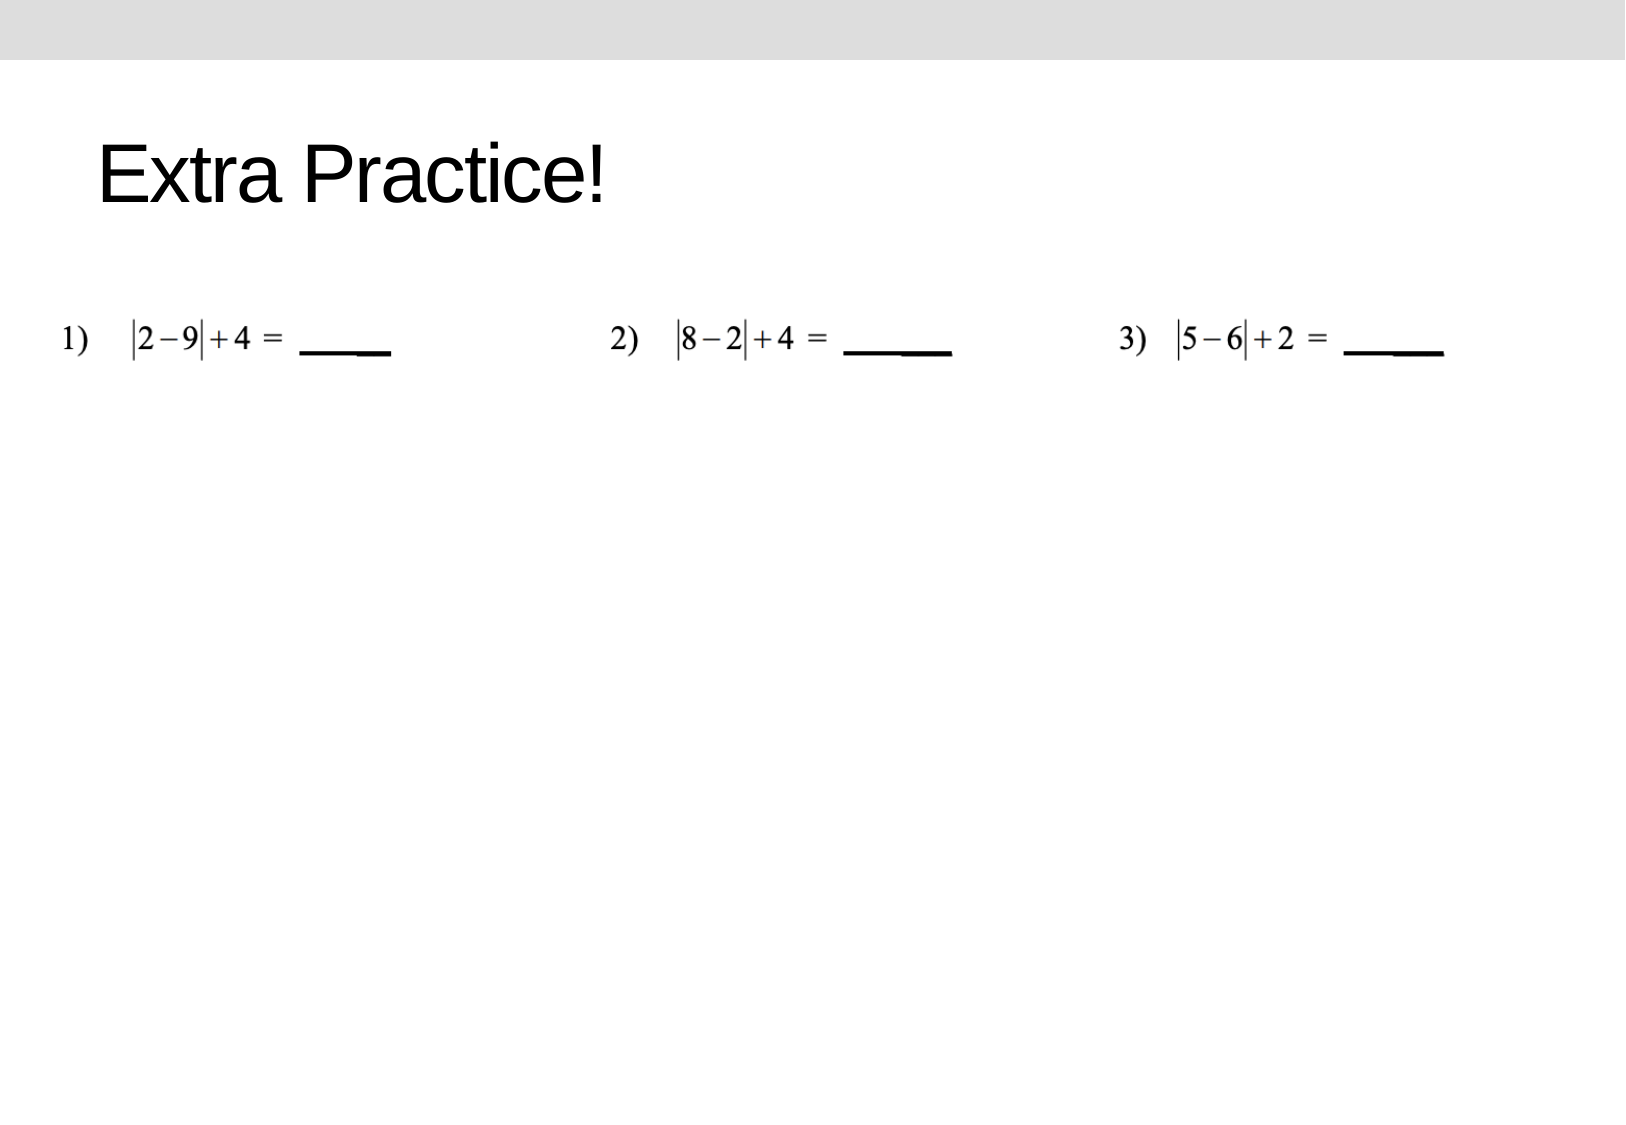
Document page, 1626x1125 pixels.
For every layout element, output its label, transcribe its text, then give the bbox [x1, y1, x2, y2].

title Extra Practice! [81, 87, 1544, 250]
picture [16, 263, 1625, 471]
